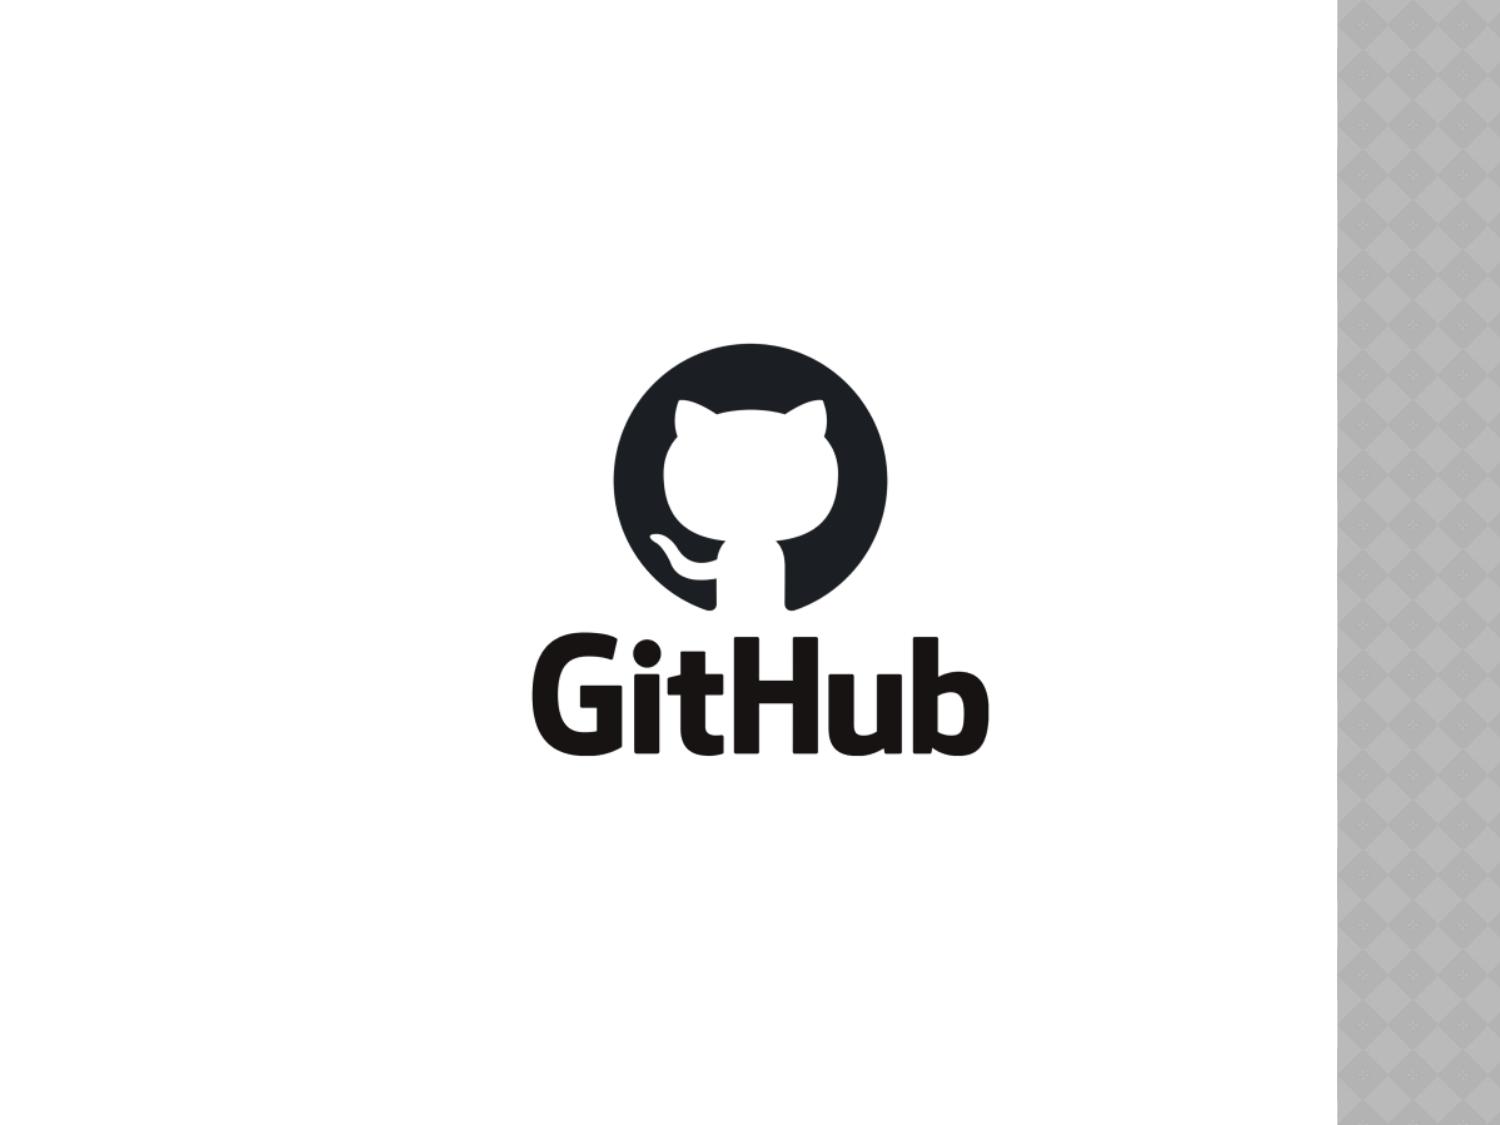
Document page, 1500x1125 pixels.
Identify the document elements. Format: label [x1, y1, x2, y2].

picture [300, 313, 1200, 811]
